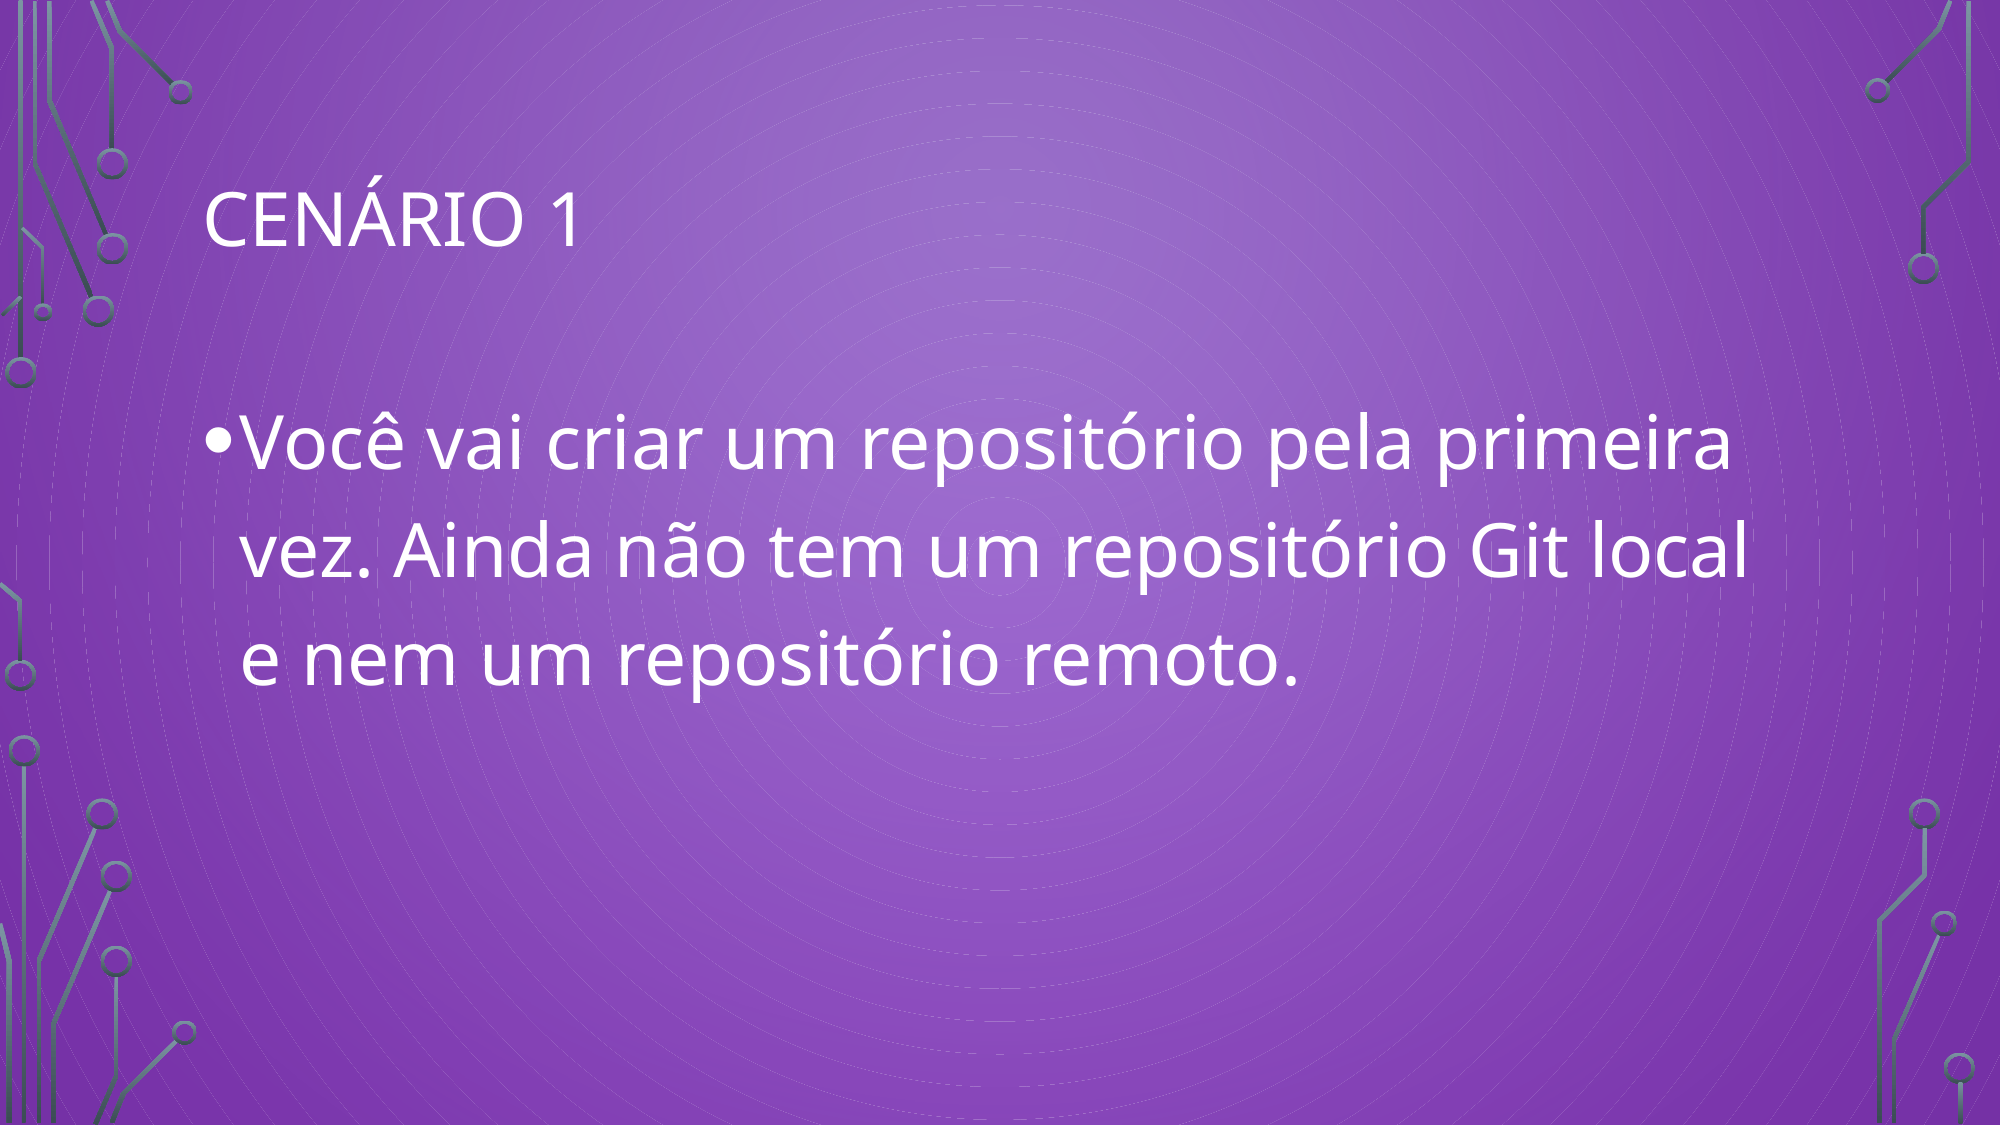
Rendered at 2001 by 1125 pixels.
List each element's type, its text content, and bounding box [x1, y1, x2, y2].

list Você vai criar um repositório pela primeira vez. Ainda não tem um repositório Git local e nem um repositório remoto. [187, 369, 1813, 950]
title Cenário 1 [187, 101, 1813, 344]
